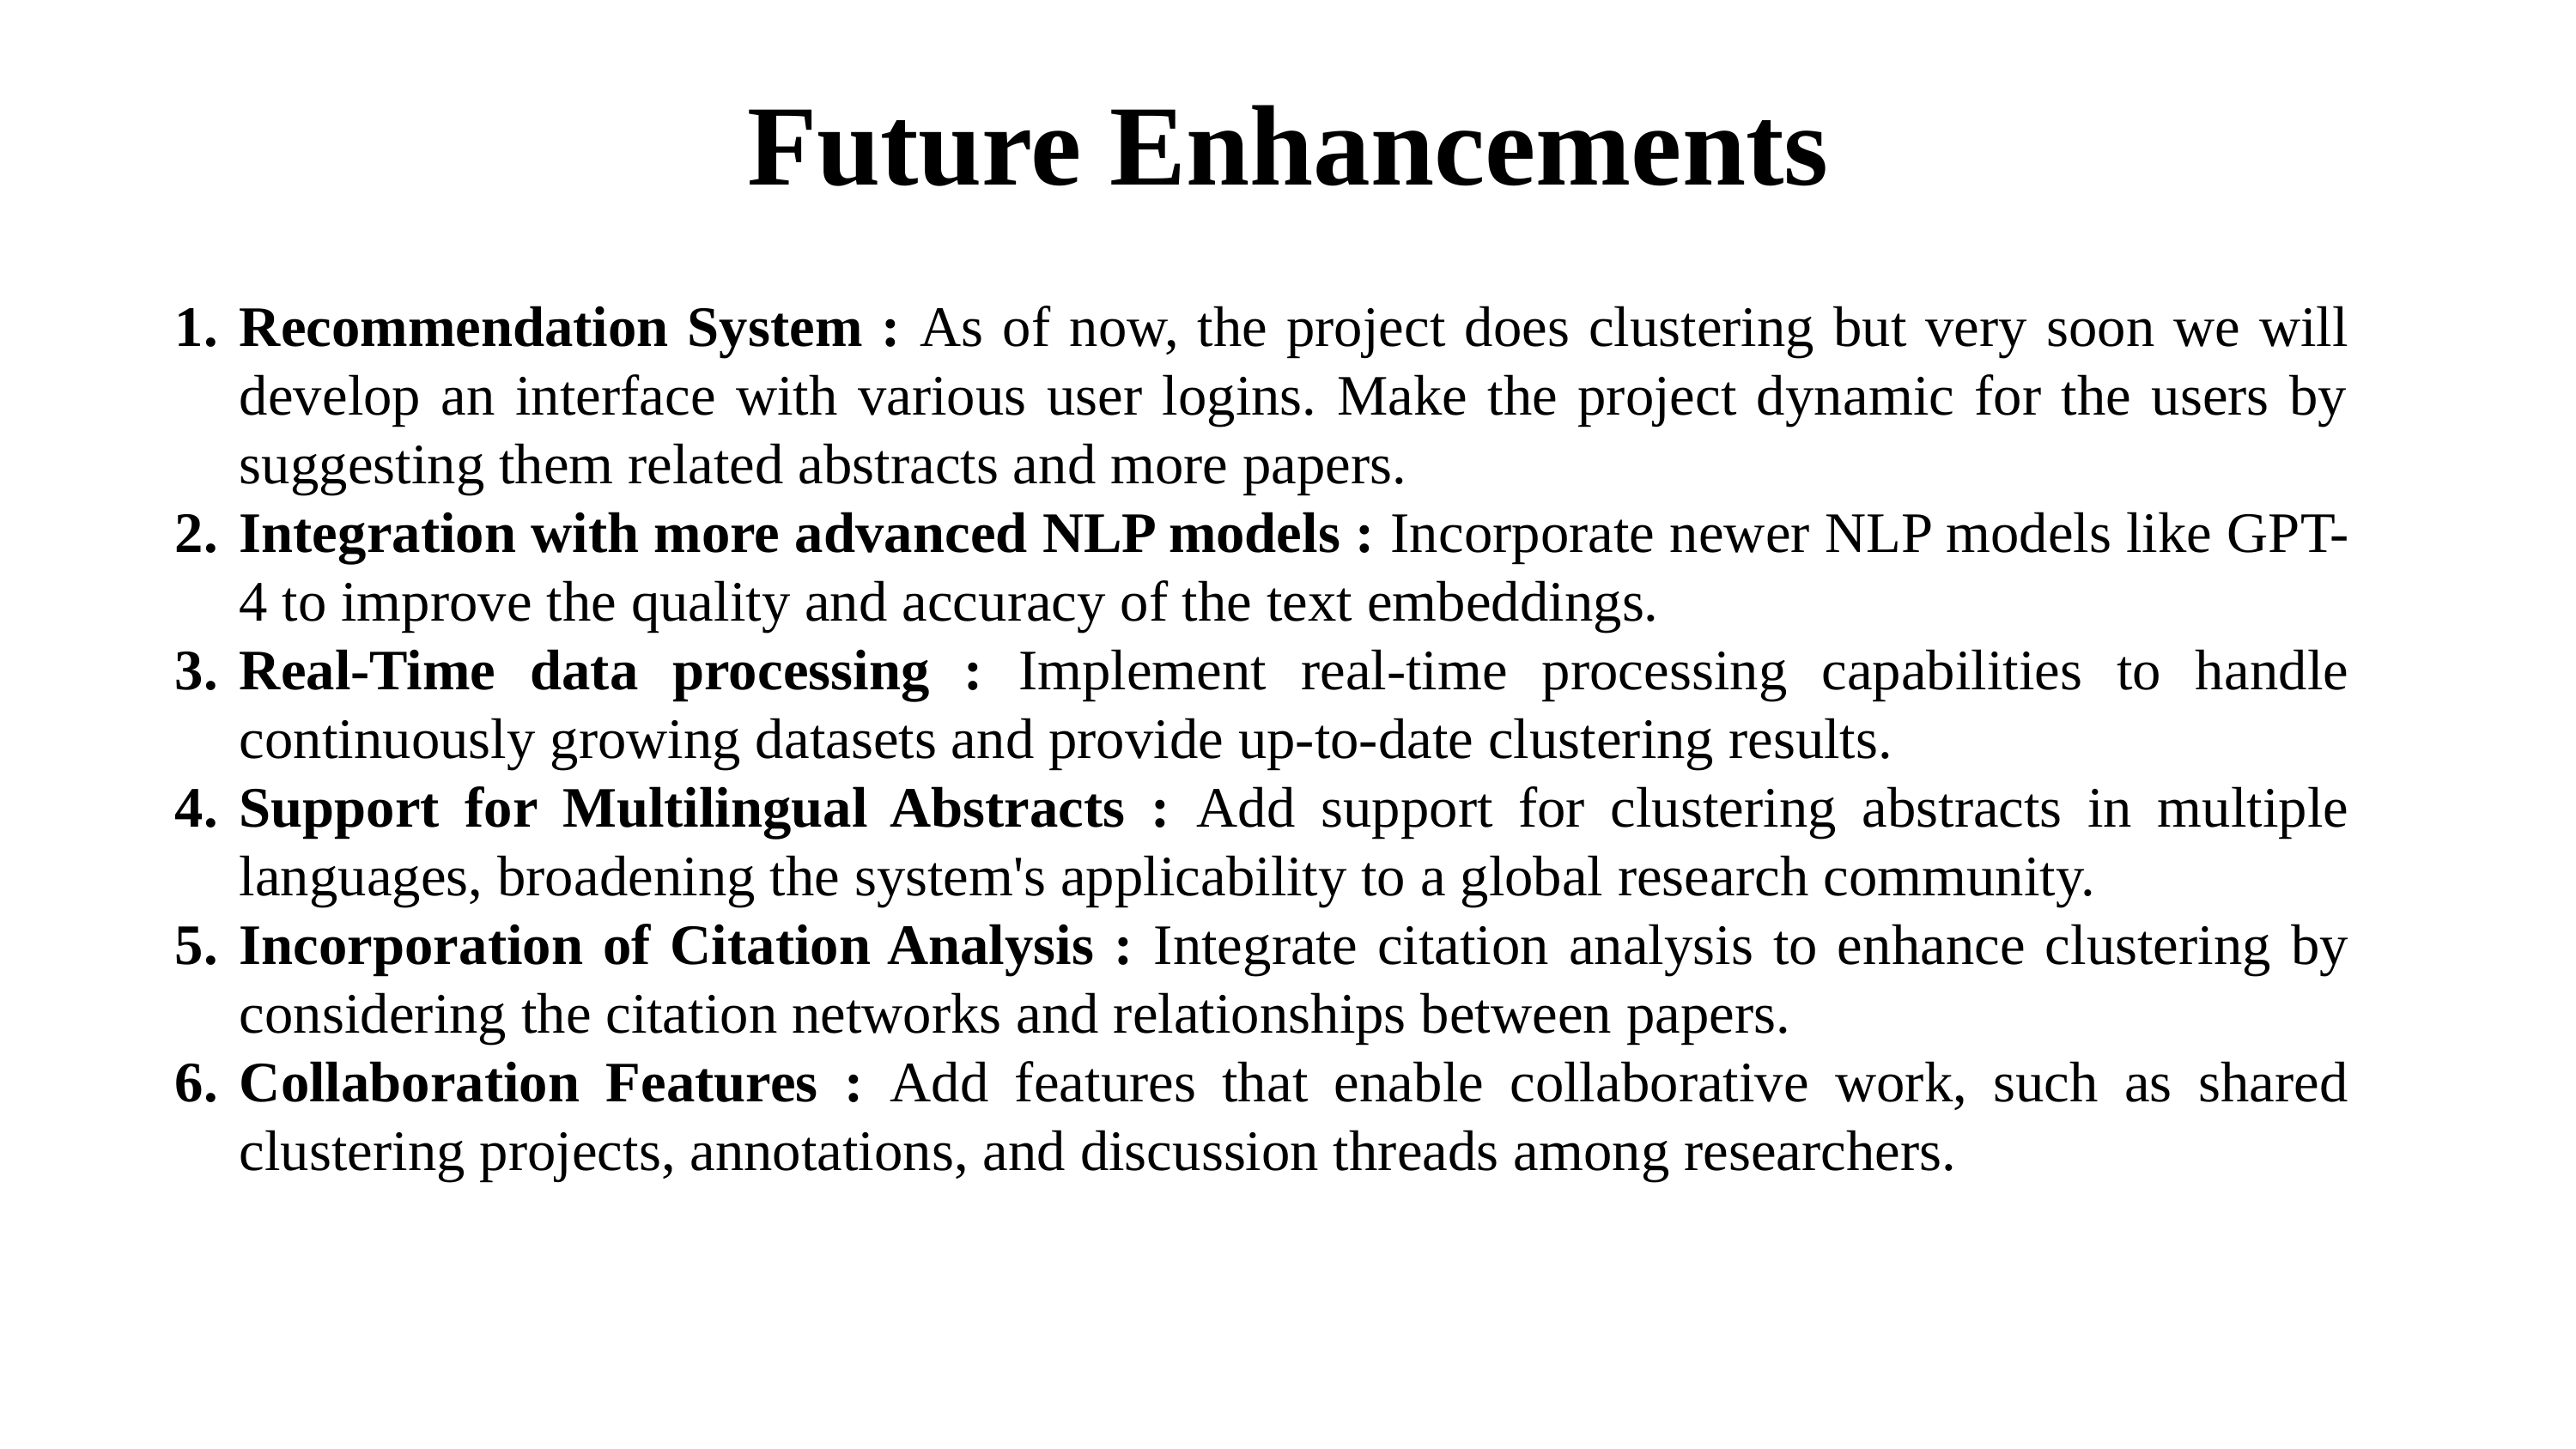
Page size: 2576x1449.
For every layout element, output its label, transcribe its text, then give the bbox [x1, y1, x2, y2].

text_box Recommendation System : As of now, the project does clustering but very soon we will develop an interface with various user logins. Make the project dynamic for the users by suggesting them related abstracts and more papers. Integration with more advanced NLP models : Incorporate newer NLP models like GPT-4 to improve the quality and accuracy of the text embeddings. Real-Time data processing : Implement real-time processing capabilities to handle continuously growing datasets and provide up-to-date clustering results. Support for Multilingual Abstracts : Add support for clustering abstracts in multiple languages, broadening the system's applicability to a global research community. Incorporation of Citation Analysis : Integrate citation analysis to enhance clustering by considering the citation networks and relationships between papers. Collaboration Features : Add features that enable collaborative work, such as shared clustering projects, annotations, and discussion threads among researchers. [161, 282, 2364, 1394]
text_box Future Enhancements [0, 42, 2576, 208]
